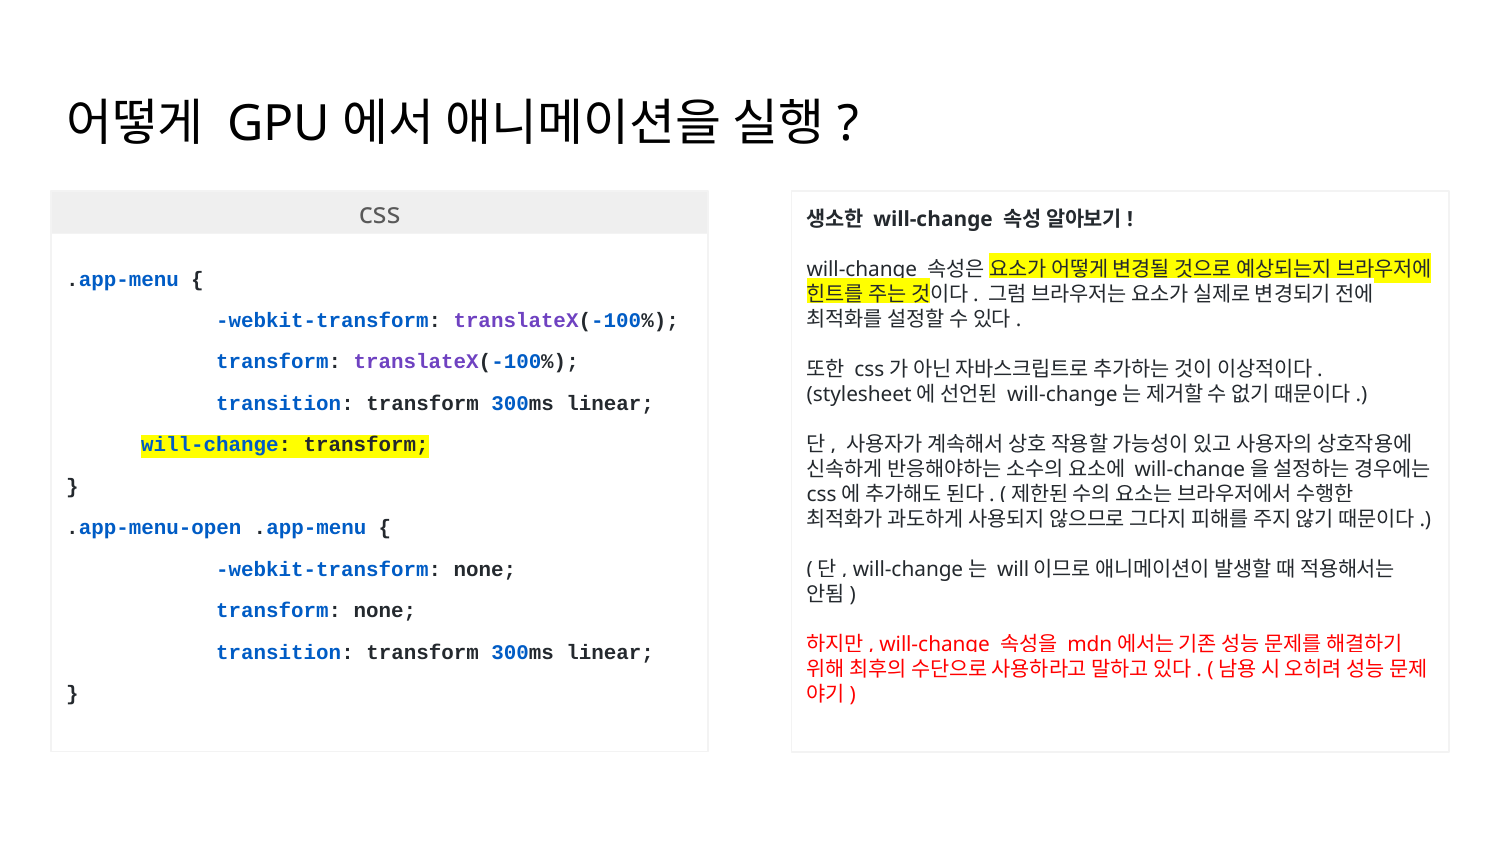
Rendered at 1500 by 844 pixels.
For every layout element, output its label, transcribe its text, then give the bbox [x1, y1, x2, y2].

list .app-menu { -webkit-transform: translateX(-100%); transform: translateX(-100%); transition: transform 300ms linear; will-change: transform; } .app-menu-open .app-menu { -webkit-transform: none; transform: none; transition: transform 300ms linear; } [51, 234, 709, 752]
title 어떻게 GPU에서 애니메이션을 실행? [51, 72, 1449, 167]
list 생소한 will-change 속성 알아보기! will-change 속성은 요소가 어떻게 변경될 것으로 예상되는지 브라우저에 힌트를 주는 것이다. 그럼 브라우저는 요소가 실제로 변경되기 전에 최적화를 설정할 수 있다. 또한 css가 아닌 자바스크립트로 추가하는 것이 이상적이다. (stylesheet에 선언된 will-change는 제거할 수 없기 때문이다.) 단, 사용자가 계속해서 상호 작용할 가능성이 있고 사용자의 상호작용에 신속하게 반응해야하는 소수의 요소에 will-change을 설정하는 경우에는 css에 추가해도 된다. (제한된 수의 요소는 브라우저에서 수행한 최적화가 과도하게 사용되지 않으므로 그다지 피해를 주지 않기 때문이다.) (단, will-change는 will이므로 애니메이션이 발생할 때 적용해서는 안됨) 하지만, will-change 속성을 mdn에서는 기존 성능 문제를 해결하기 위해 최후의 수단으로 사용하라고 말하고 있다. (남용 시 오히려 성능 문제 야기) [791, 190, 1449, 752]
list css [51, 190, 709, 234]
